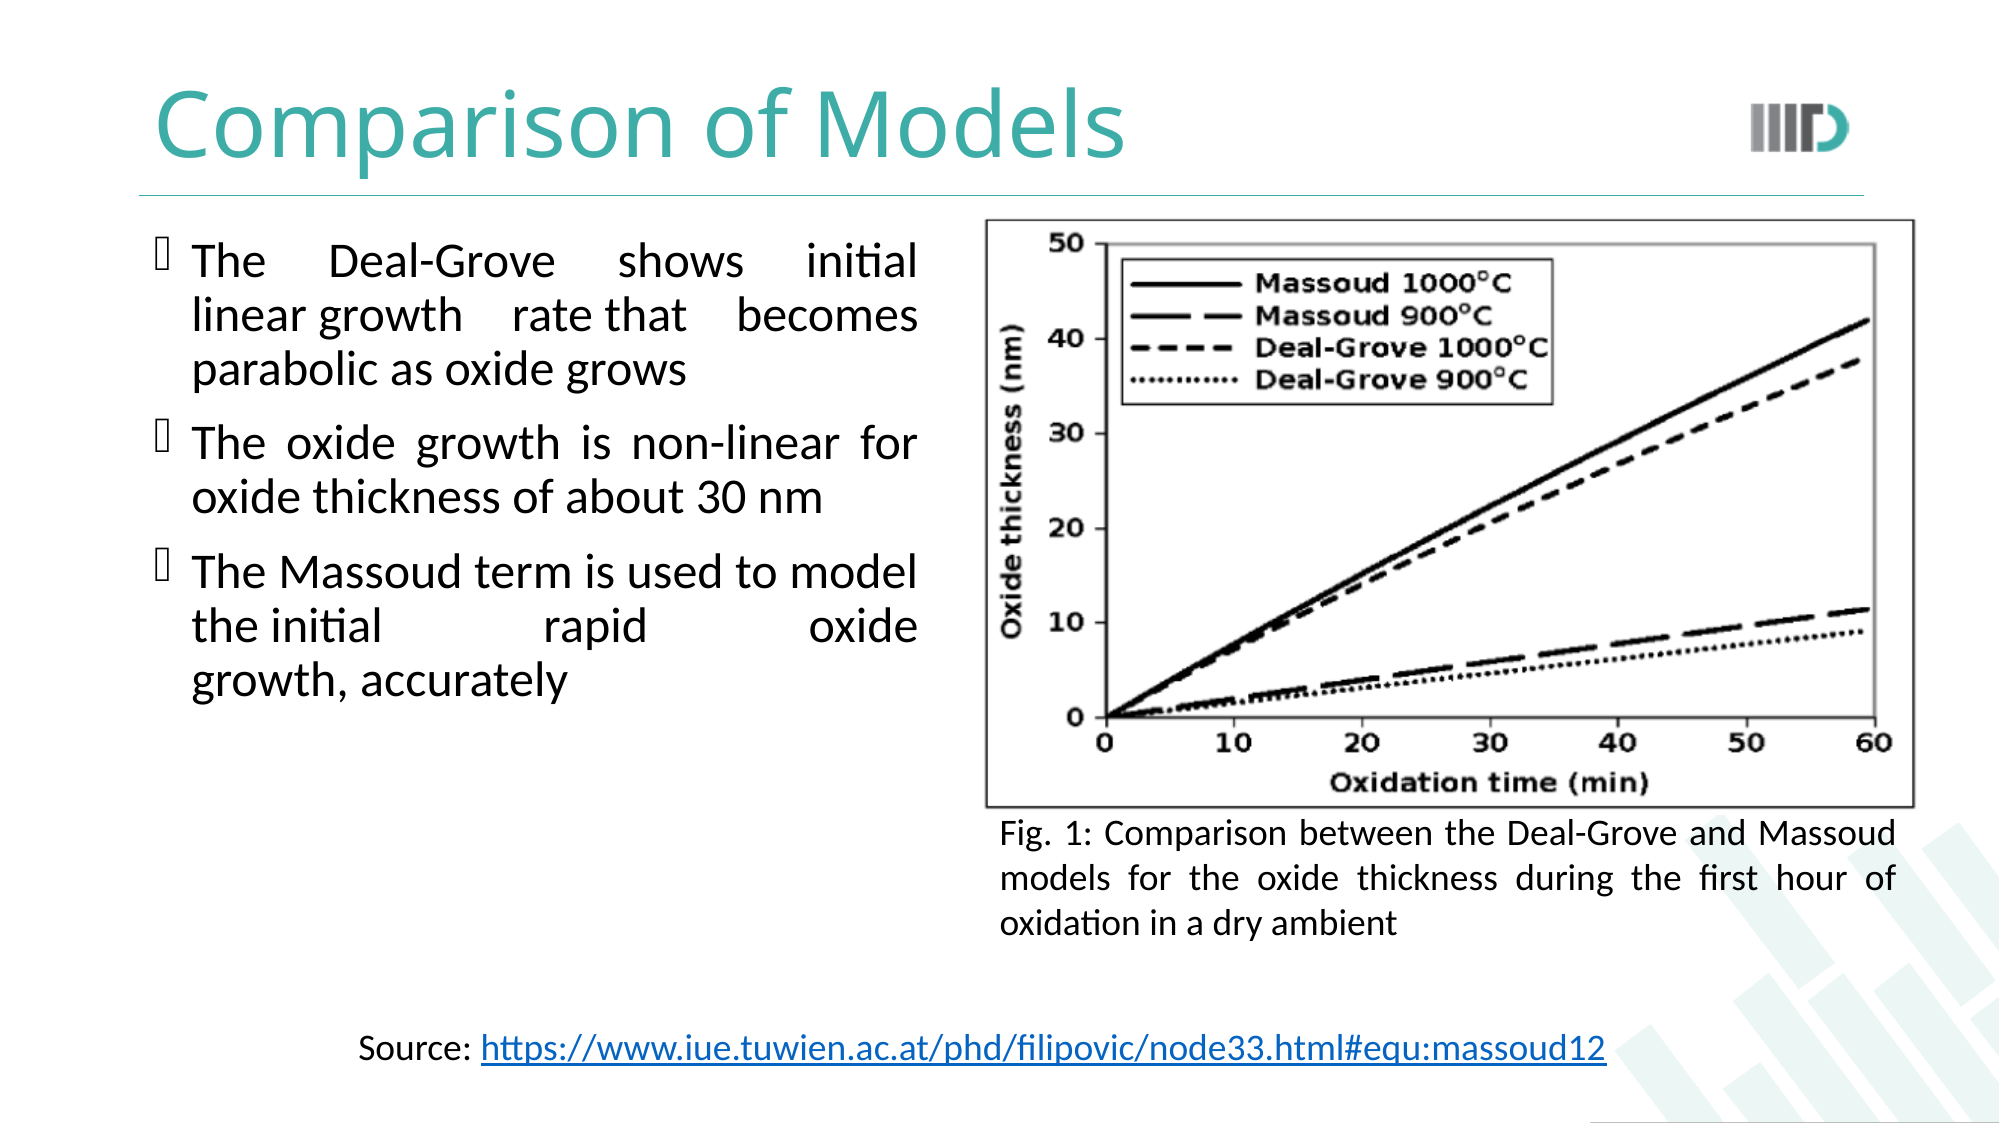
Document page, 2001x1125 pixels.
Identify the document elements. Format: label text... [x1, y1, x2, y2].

list The Deal-Grove shows initial linear growth rate that becomes parabolic as oxide grows The oxide growth is non-linear for oxide thickness of about 30 nm The Massoud term is used to model the initial rapid oxide growth, accurately [138, 226, 934, 1014]
title Comparison of Models [138, 60, 1689, 196]
picture [1732, 91, 1864, 165]
picture [973, 211, 2000, 1125]
text_box Fig. 1: Comparison between the Deal-Grove and Massoud models for the oxide thickness during the first hour of oxidation in a dry ambient [984, 815, 1913, 951]
text_box Source: https://www.iue.tuwien.ac.at/phd/filipovic/node33.html#equ:massoud12 [85, 1015, 1880, 1076]
